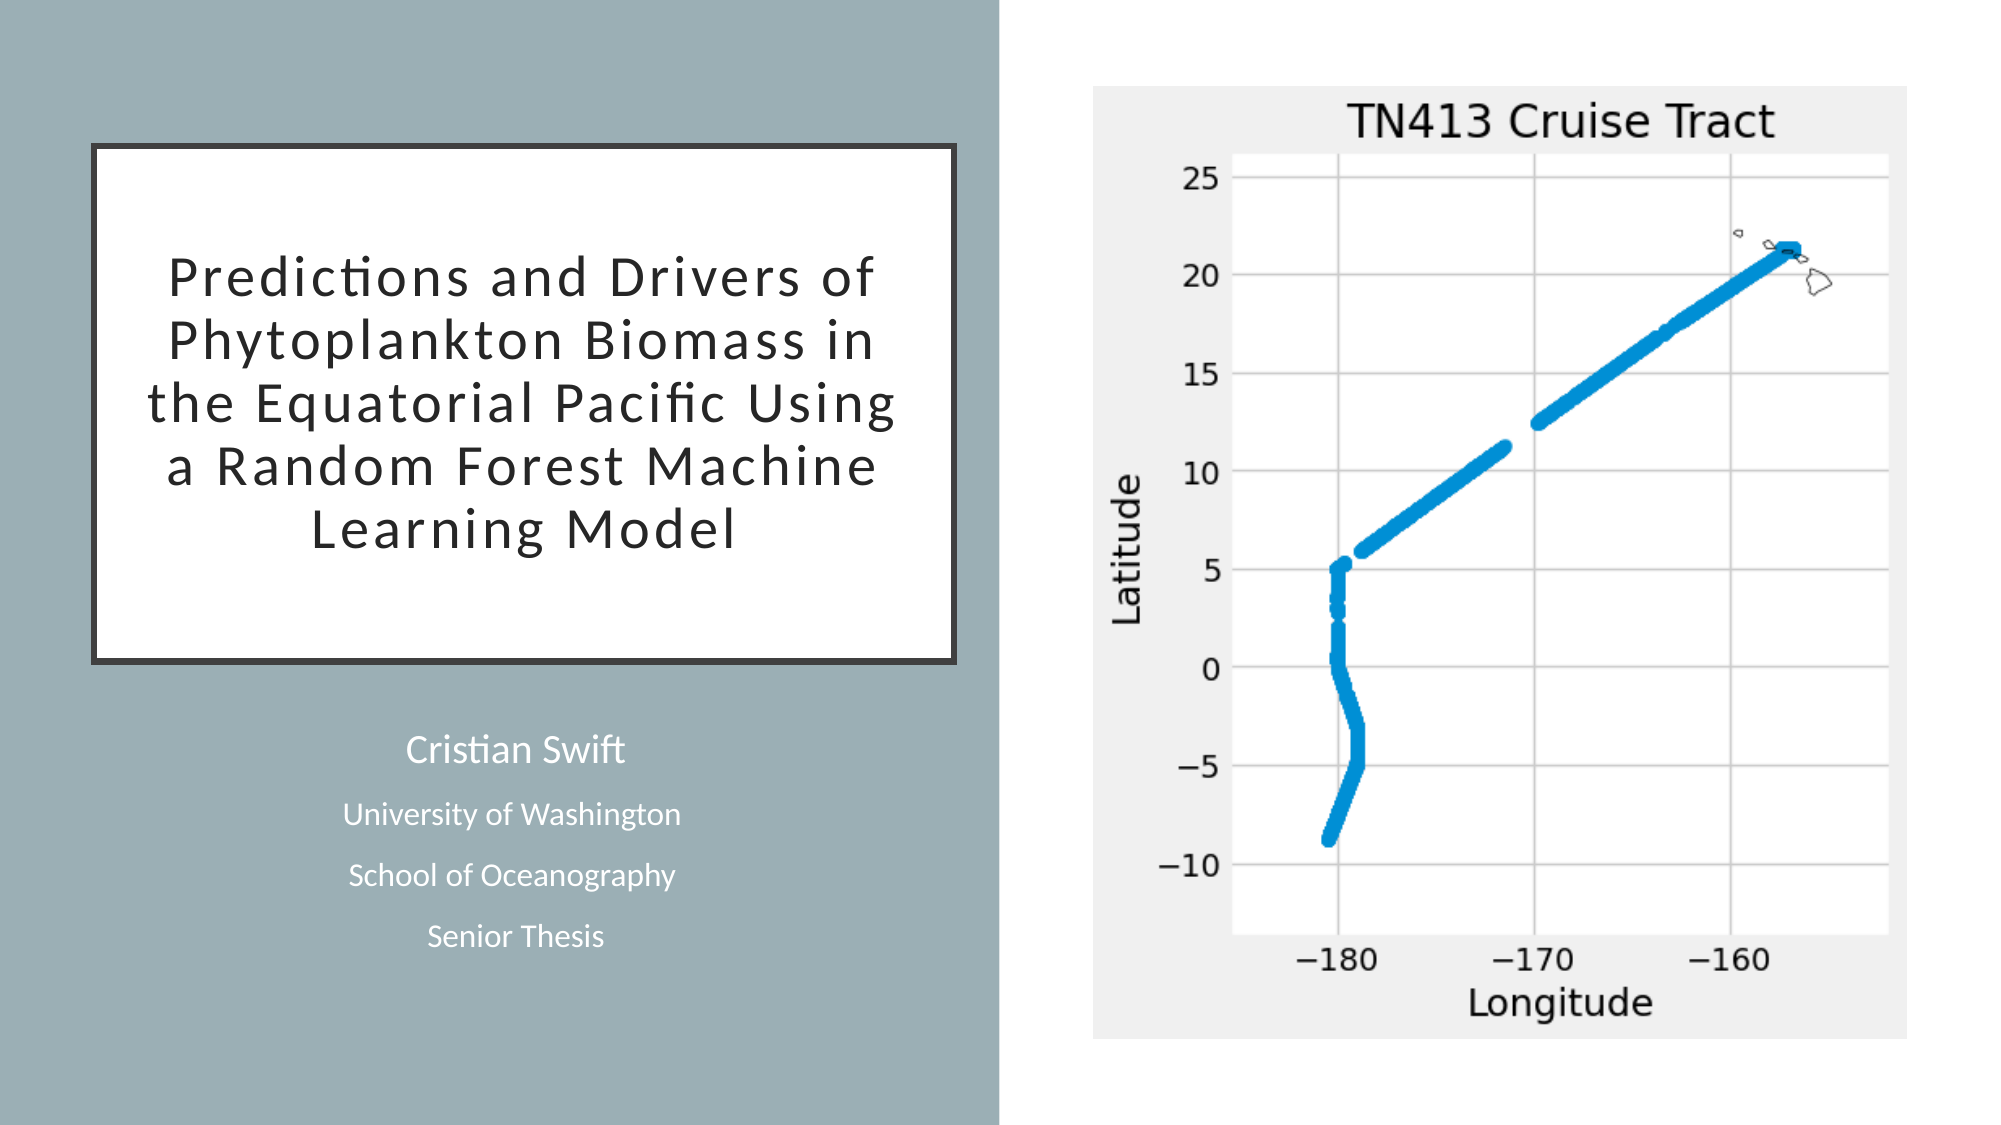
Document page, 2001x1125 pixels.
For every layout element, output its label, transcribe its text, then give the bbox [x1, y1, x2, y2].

title Predictions and Drivers of Phytoplankton Biomass in the Equatorial Pacific Using a Random Forest Machine Learning Model [91, 143, 957, 665]
picture [1093, 86, 1907, 1039]
text_box [0, 0, 999, 1125]
subtitle Cristian Swift University of Washington School of Oceanography Senior Thesis [188, 713, 844, 1071]
text_box [999, 0, 2000, 1125]
